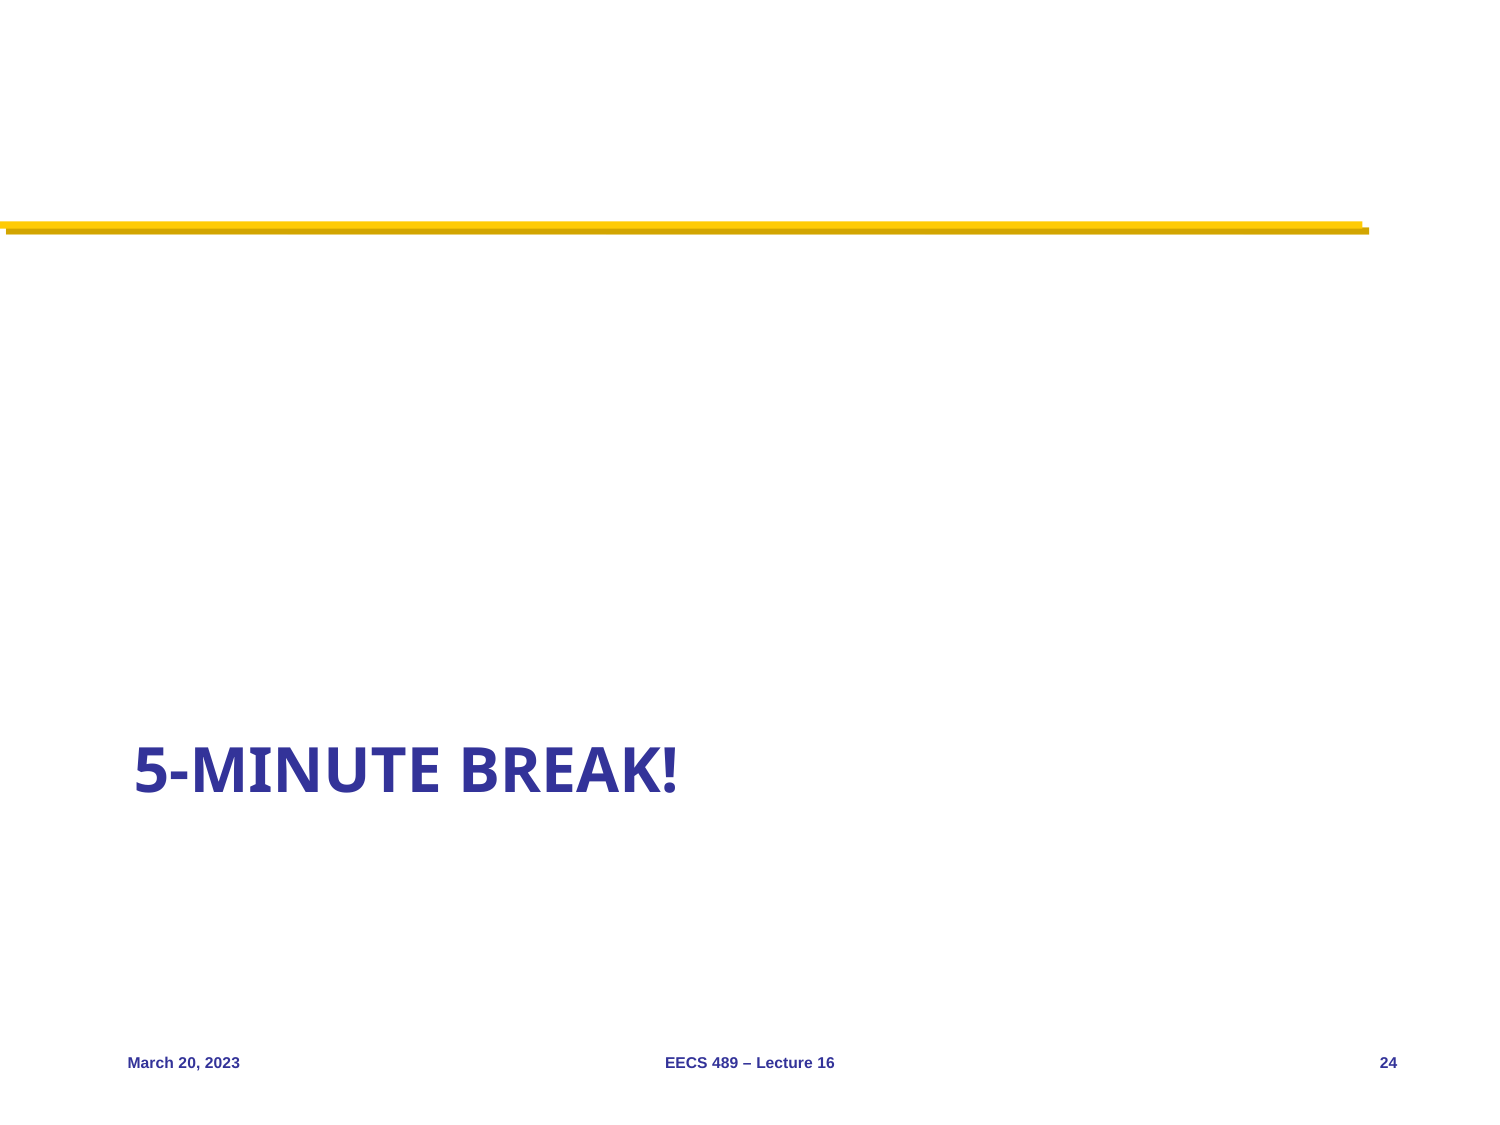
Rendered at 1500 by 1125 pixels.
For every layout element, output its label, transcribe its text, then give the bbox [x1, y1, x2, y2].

slide_number 24 [1312, 1024, 1413, 1101]
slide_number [112, 1024, 426, 1101]
footer EECS 489 – Lecture 16 [512, 1024, 988, 1101]
title 5-minute break! [118, 722, 1394, 947]
